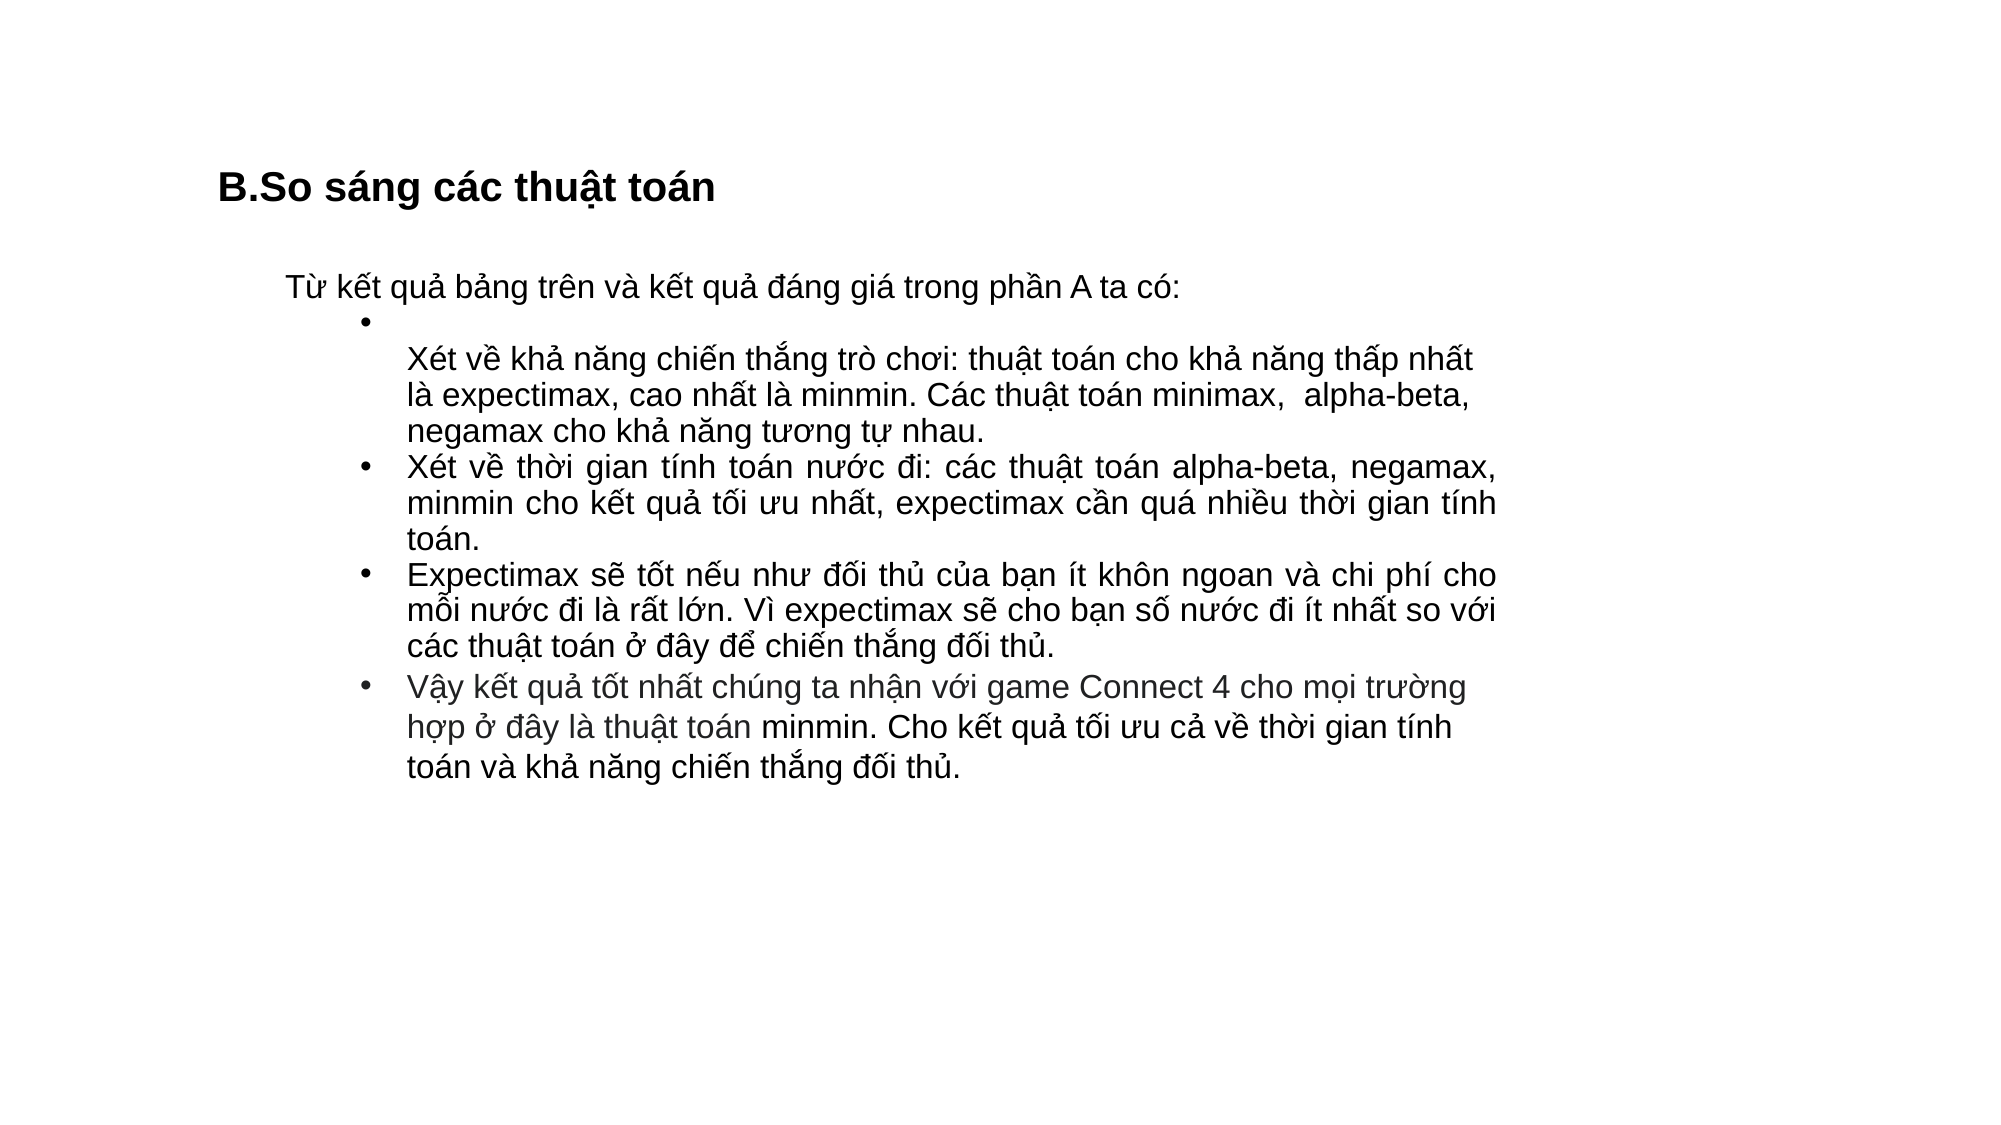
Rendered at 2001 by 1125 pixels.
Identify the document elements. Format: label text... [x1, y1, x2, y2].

text_box Từ kết quả bảng trên và kết quả đáng giá trong phần A ta có: Xét về khả năng chiến thắng trò chơi: thuật toán cho khả năng thấp nhất là expectimax, cao nhất là minmin. Các thuật toán minimax, alpha-beta, negamax cho khả năng tương tự nhau. Xét về thời gian tính toán nước đi: các thuật toán alpha-beta, negamax, minmin cho kết quả tối ưu nhất, expectimax cần quá nhiều thời gian tính toán. Expectimax sẽ tốt nếu như đối thủ của bạn ít khôn ngoan và chi phí cho mỗi nước đi là rất lớn. Vì expectimax sẽ cho bạn số nước đi ít nhất so với các thuật toán ở đây để chiến thắng đối thủ. Vậy kết quả tốt nhất chúng ta nhận với game Connect 4 cho mọi trường hợp ở đây là thuật toán minmin. Cho kết quả tối ưu cả về thời gian tính toán và khả năng chiến thắng đối thủ. [270, 262, 1514, 793]
text_box B.So sáng các thuật toán [203, 152, 743, 218]
